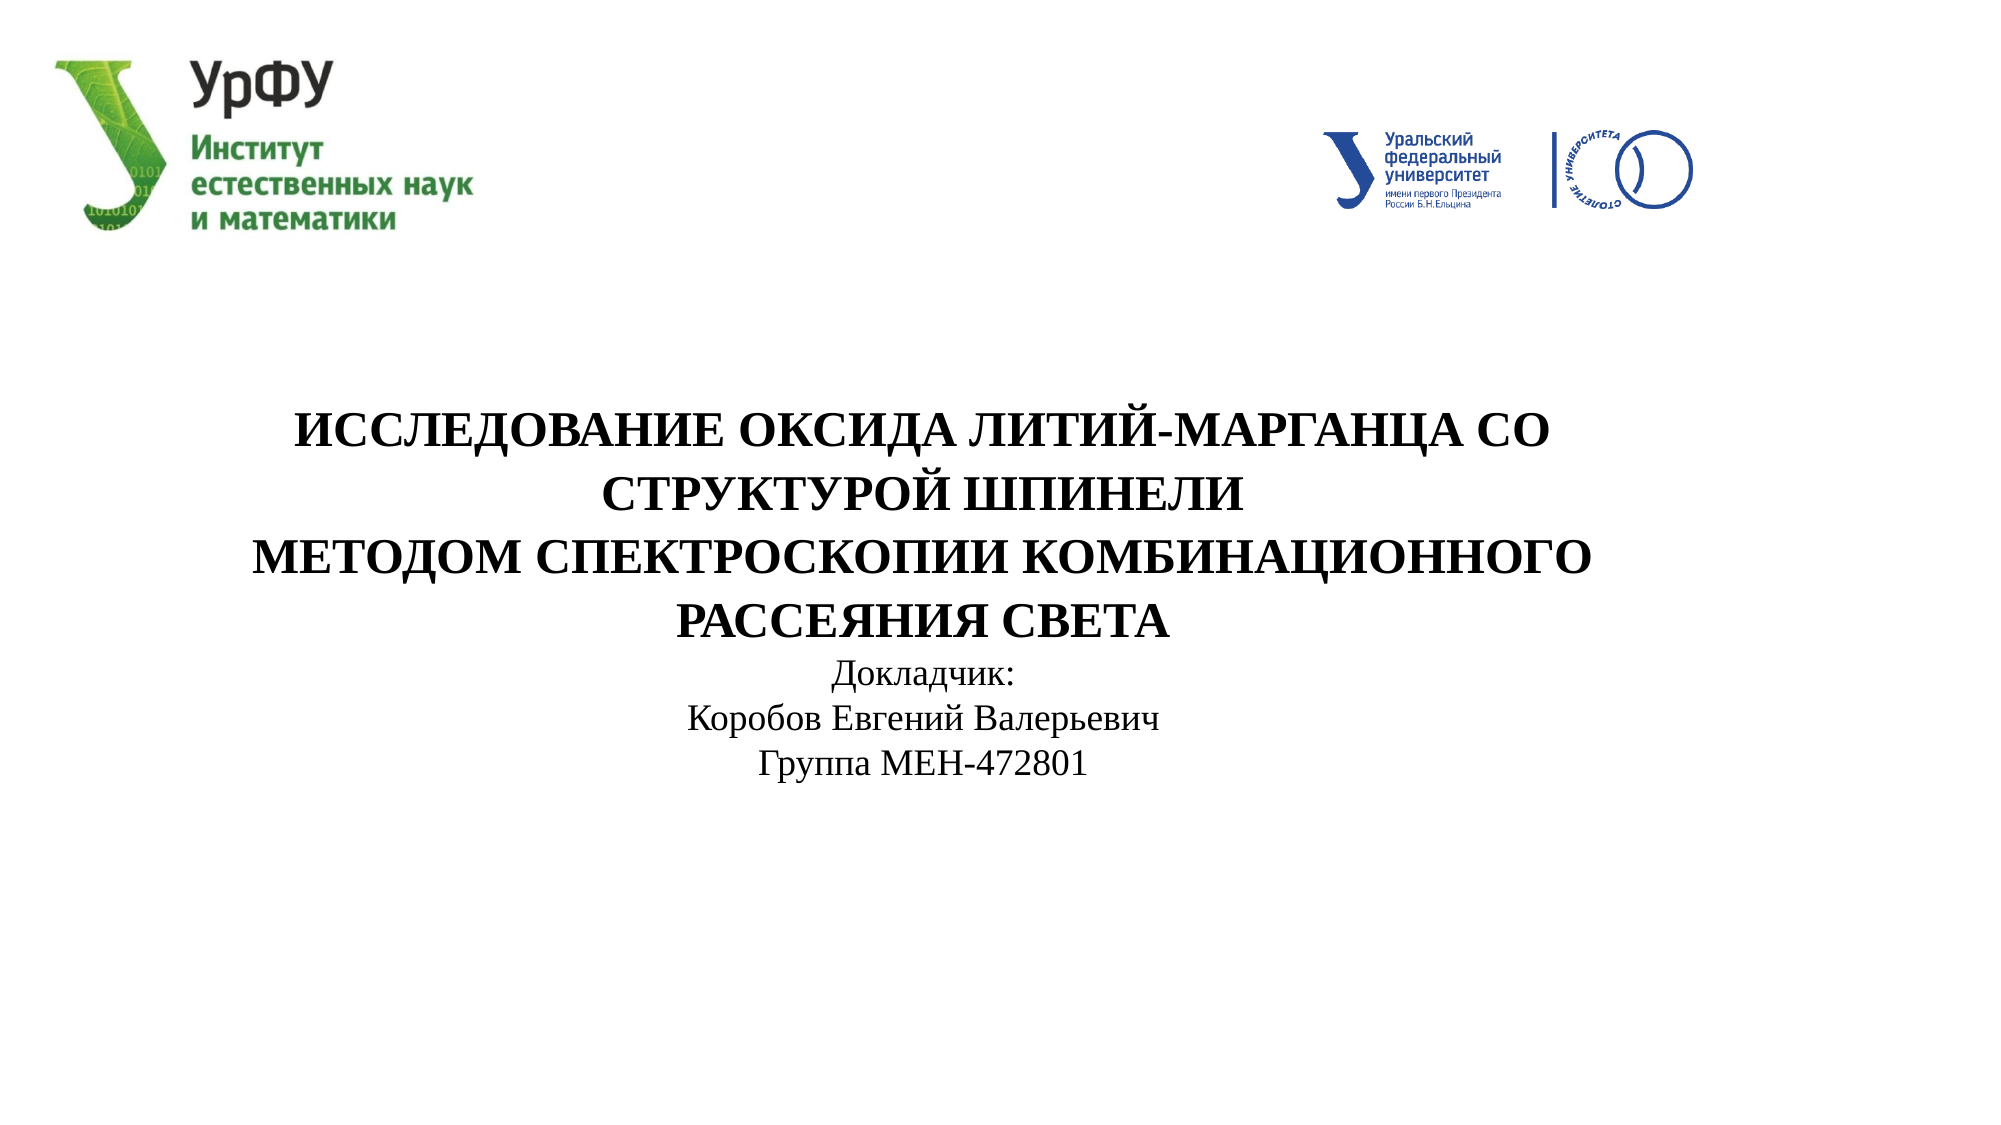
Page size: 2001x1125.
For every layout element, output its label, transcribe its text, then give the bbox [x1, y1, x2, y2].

picture [1323, 130, 1693, 209]
picture [50, 34, 476, 249]
text_box Докладчик: Коробов Евгений Валерьевич Группа МЕН-472801 [200, 640, 1647, 1026]
text_box ИССЛЕДОВАНИЕ ОКСИДА ЛИТИЙ-МАРГАНЦА СО СТРУКТУРОЙ ШПИНЕЛИ МЕТОДОМ СПЕКТРОСКОПИИ КОМБИНАЦИОННОГО РАССЕЯНИЯ СВЕТА [154, 385, 1693, 614]
